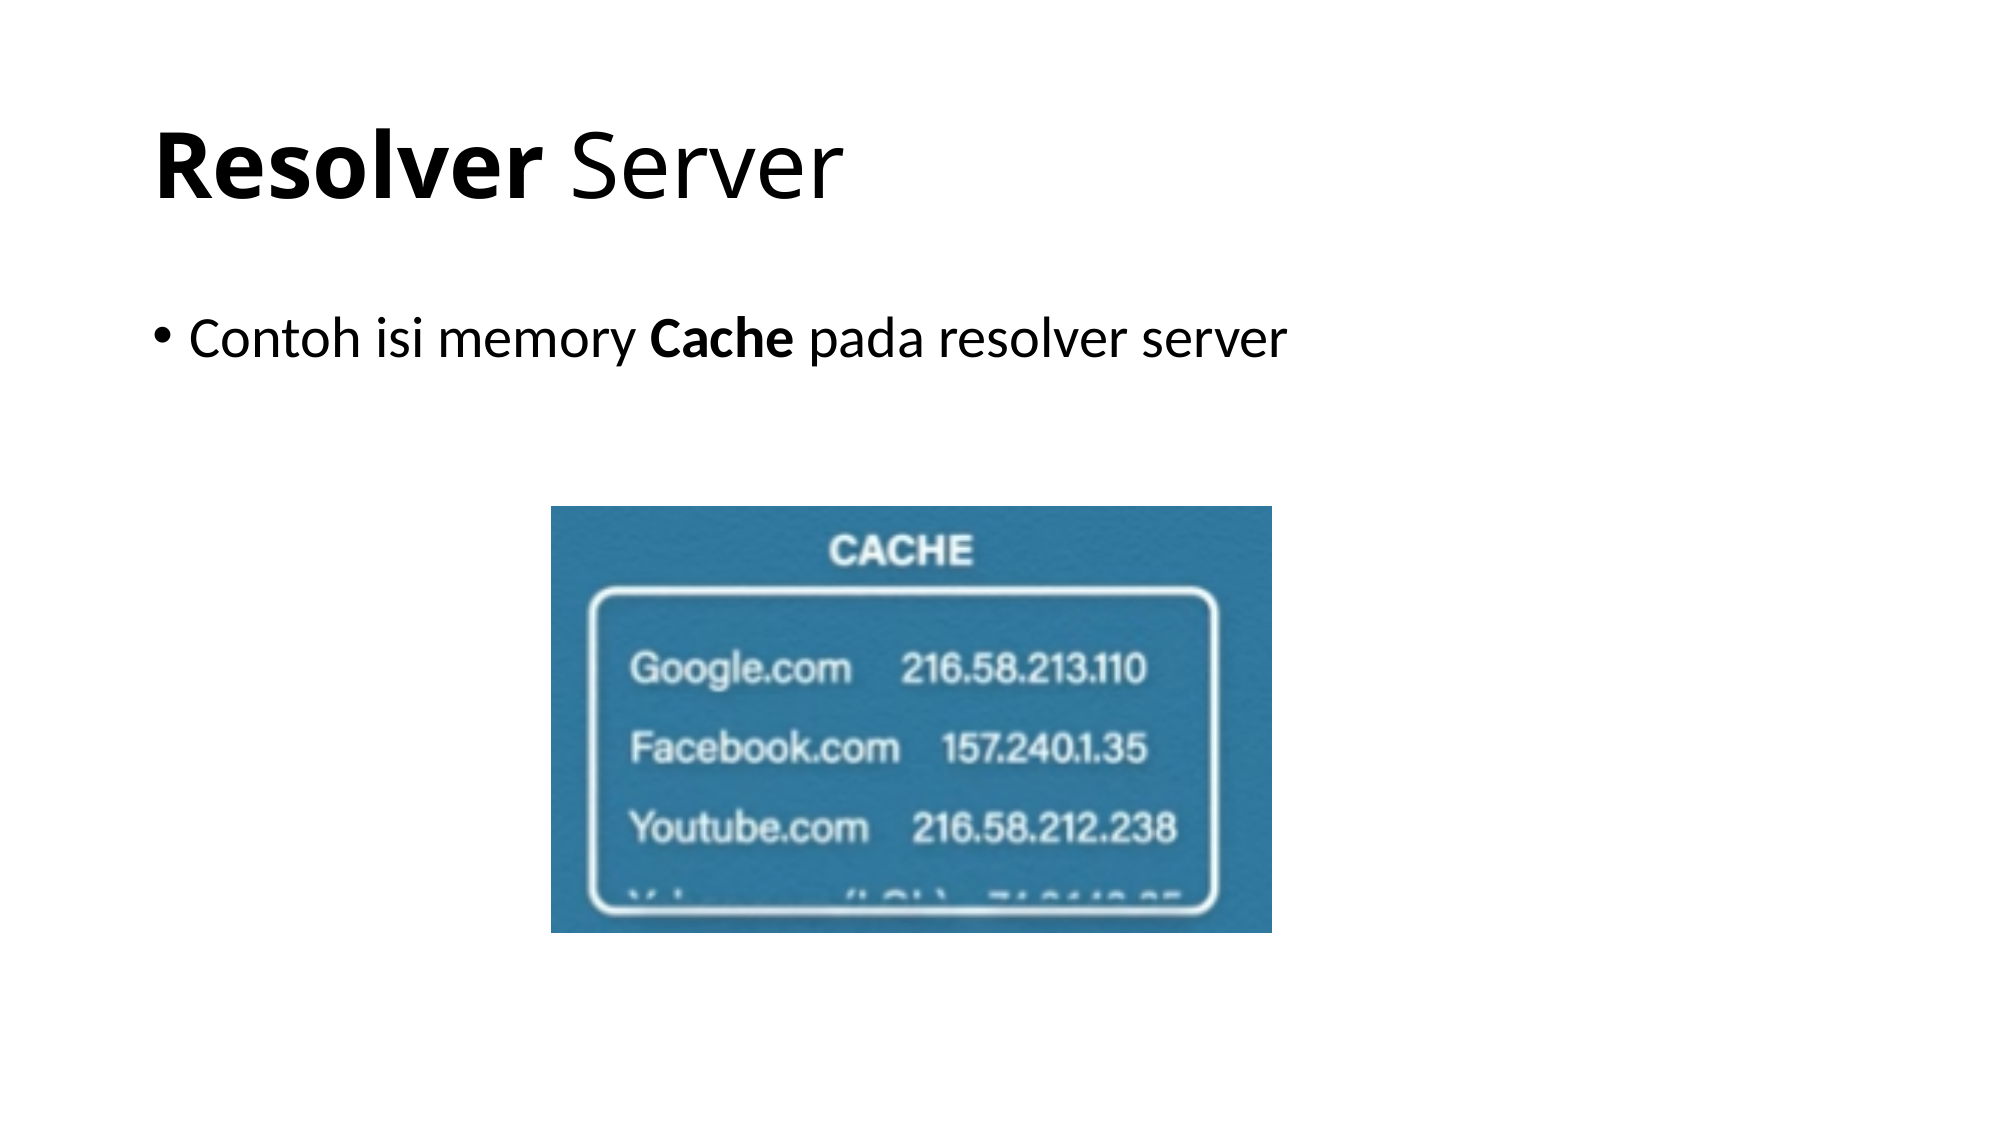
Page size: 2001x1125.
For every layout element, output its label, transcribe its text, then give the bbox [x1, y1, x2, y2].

title Resolver Server [137, 59, 1863, 278]
list Contoh isi memory Cache pada resolver server [137, 299, 1863, 1014]
picture [551, 506, 1272, 933]
